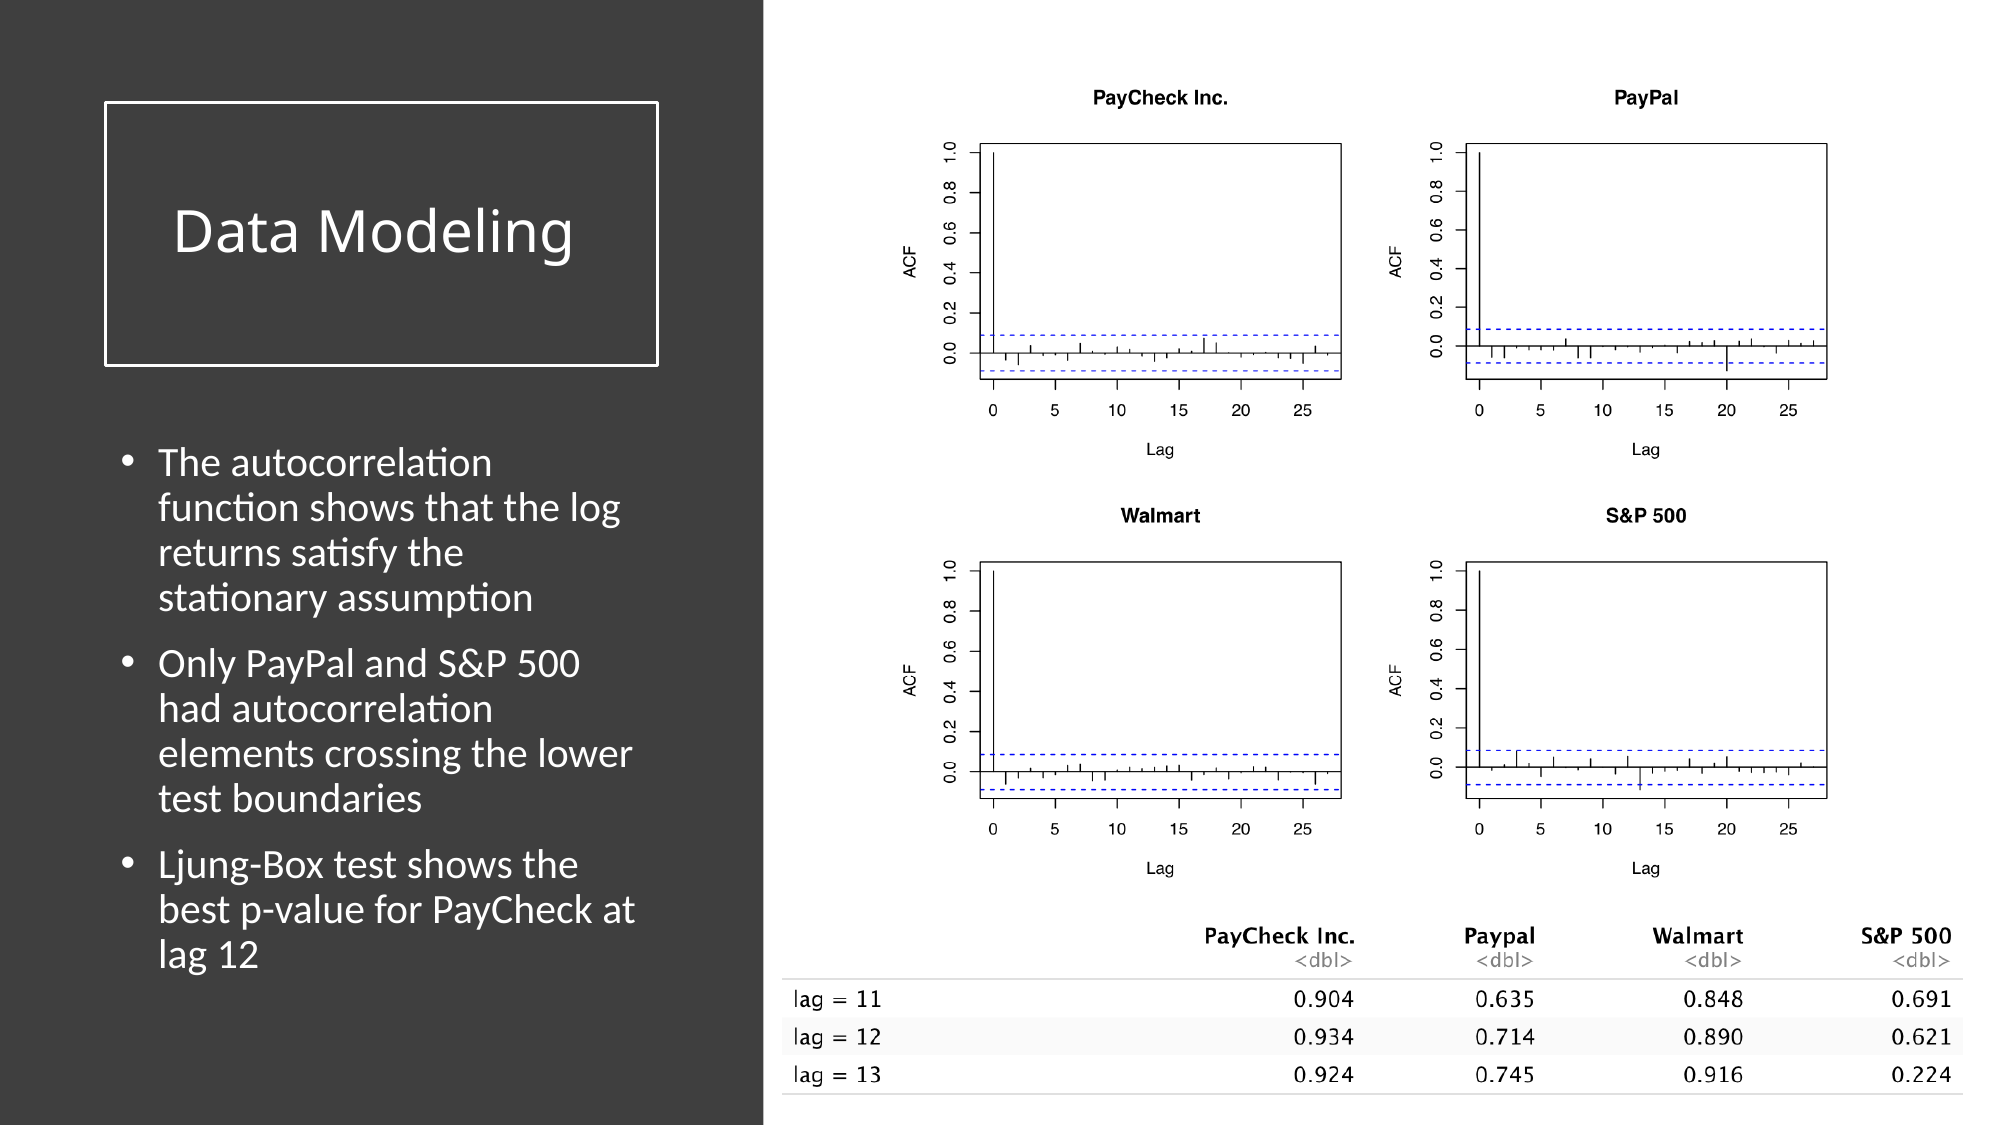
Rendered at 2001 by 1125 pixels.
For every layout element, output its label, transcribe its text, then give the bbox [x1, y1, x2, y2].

list The autocorrelation function shows that the log returns satisfy the stationary assumption Only PayPal and S&P 500 had autocorrelation elements crossing the lower test boundaries Ljung-Box test shows the best p-value for PayCheck at lag 12 [105, 432, 658, 994]
picture [769, 916, 1968, 1100]
text_box [0, 0, 764, 1125]
title Data Modeling [105, 102, 658, 366]
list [899, 76, 1838, 886]
